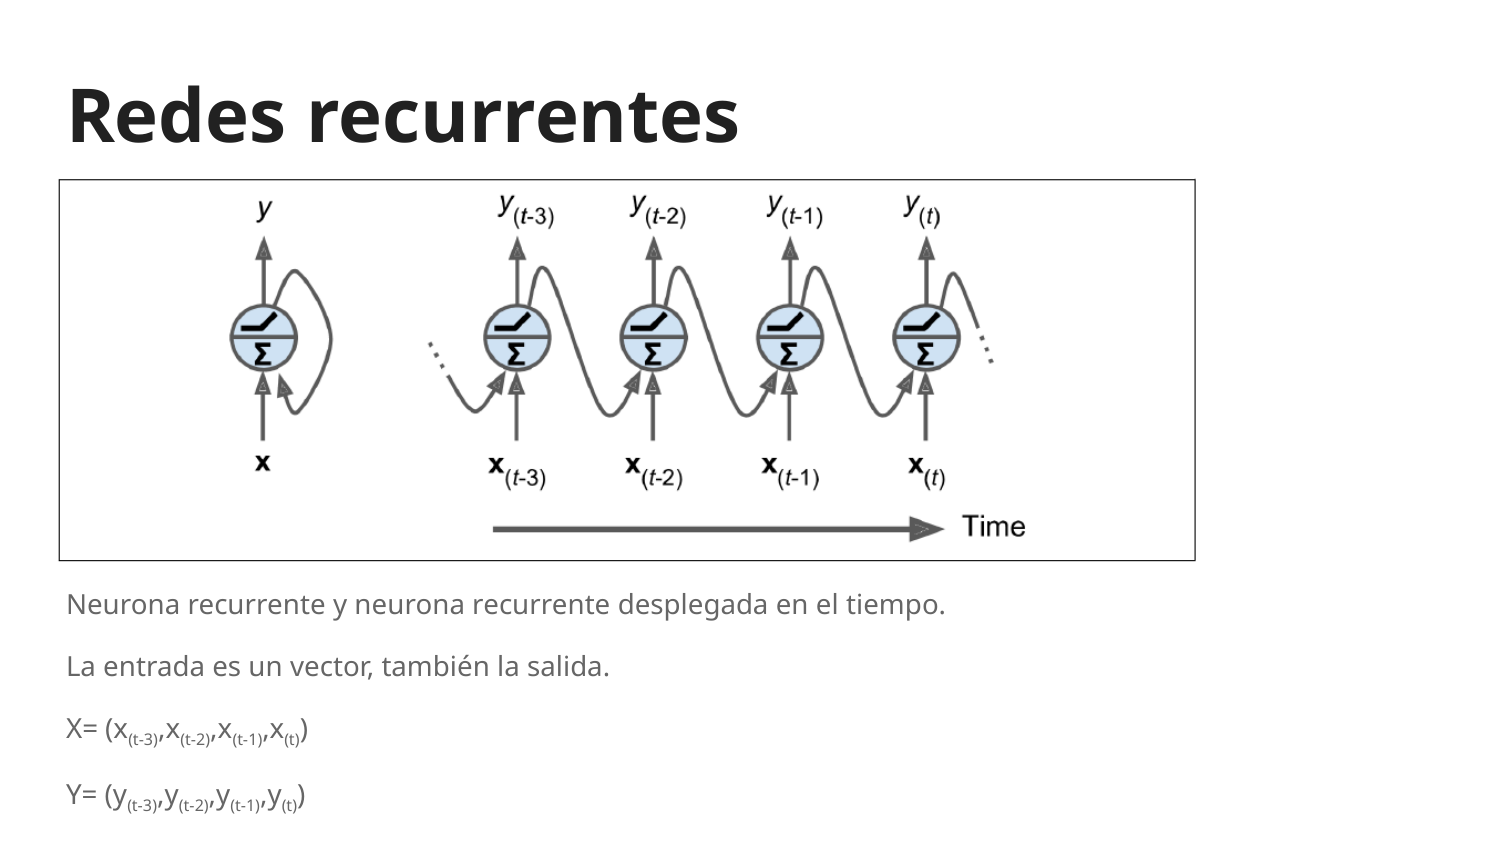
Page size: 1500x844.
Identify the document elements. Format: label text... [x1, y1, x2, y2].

title Redes recurrentes [51, 48, 1449, 180]
list Neurona recurrente y neurona recurrente desplegada en el tiempo. La entrada es un vector, también la salida. X= (x(t-3),x(t-2),x(t-1),x(t)) Y= (y(t-3),y(t-2),y(t-1),y(t)) [51, 563, 1449, 833]
picture [50, 167, 1210, 570]
